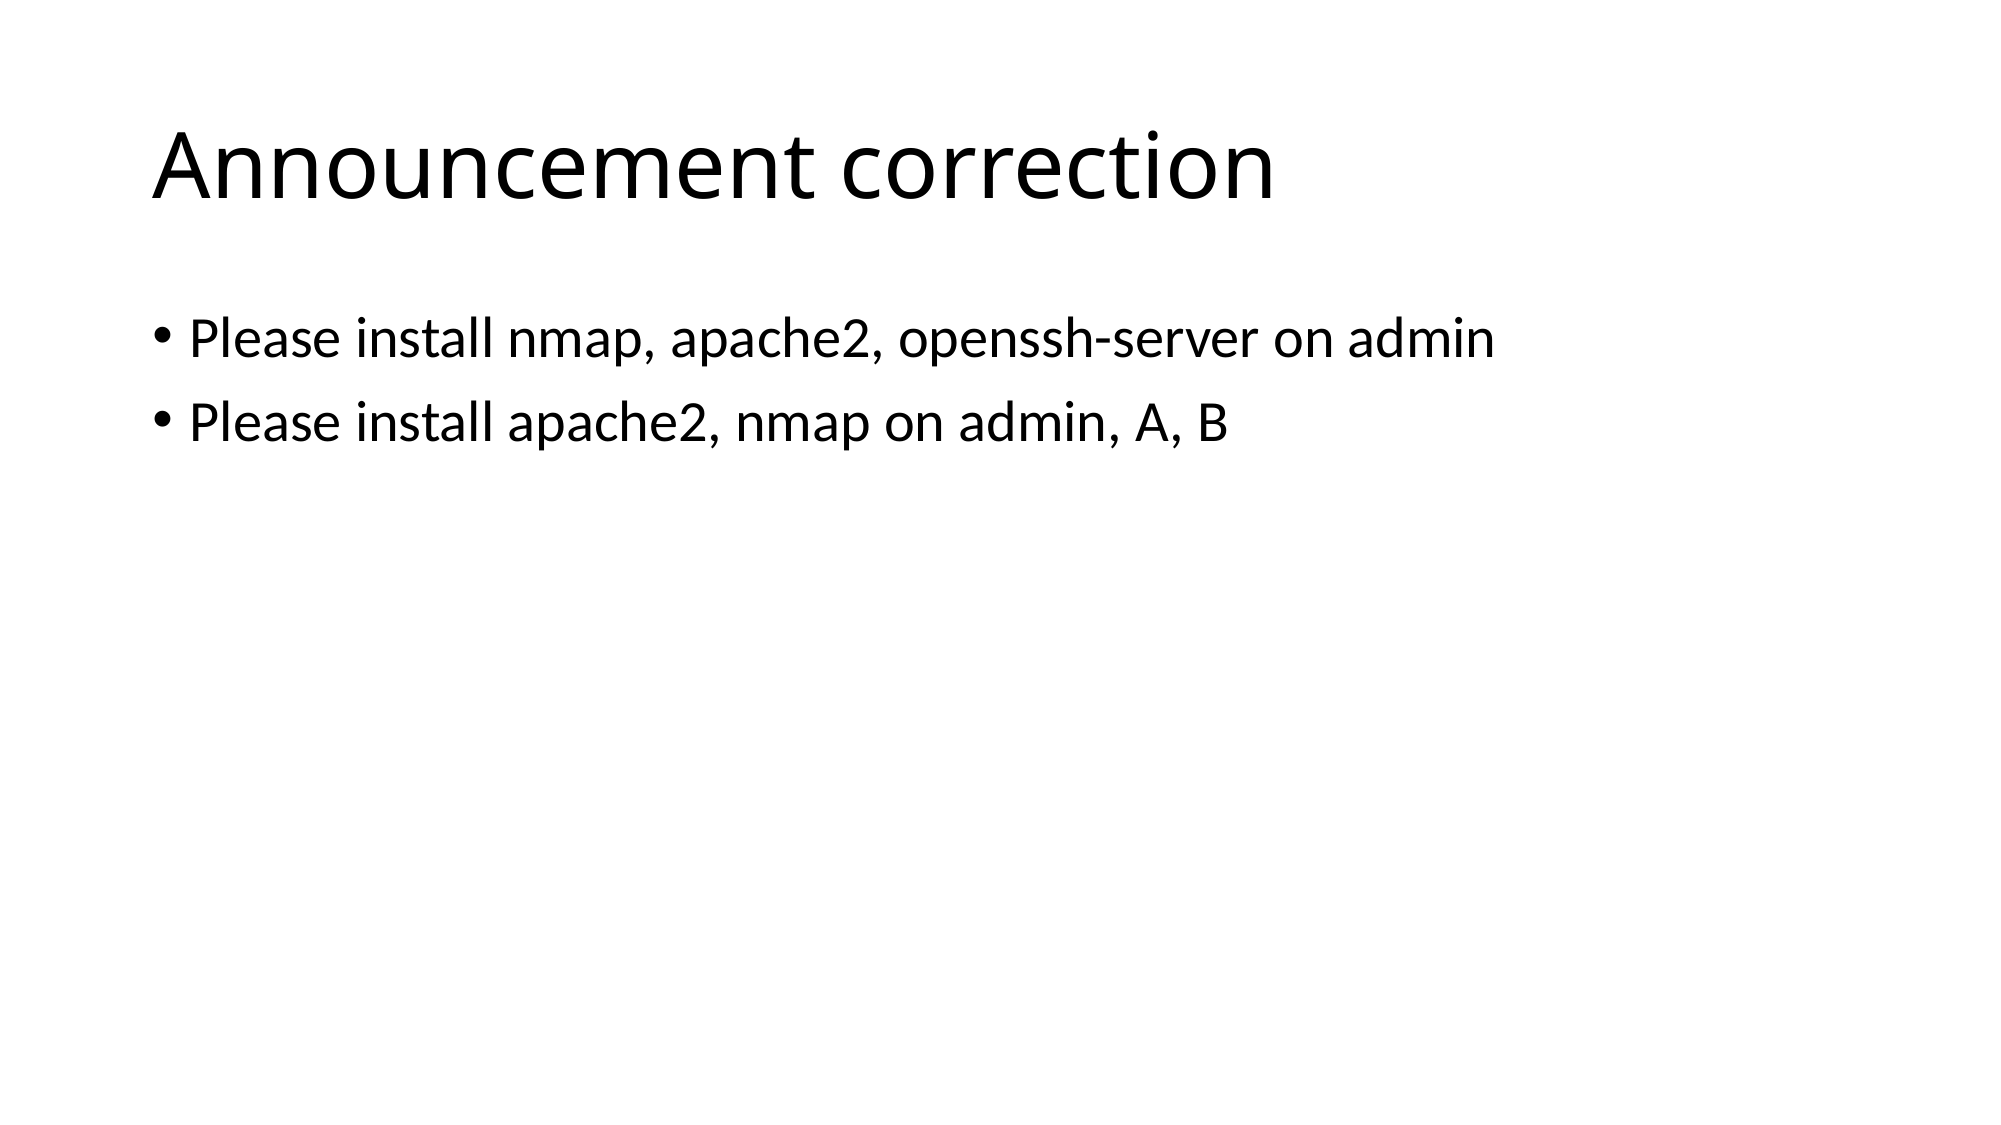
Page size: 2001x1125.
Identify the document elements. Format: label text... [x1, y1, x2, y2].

title Announcement correction [137, 59, 1863, 278]
list Please install nmap, apache2, openssh-server on admin Please install apache2, nmap on admin, A, B [137, 299, 1863, 1014]
